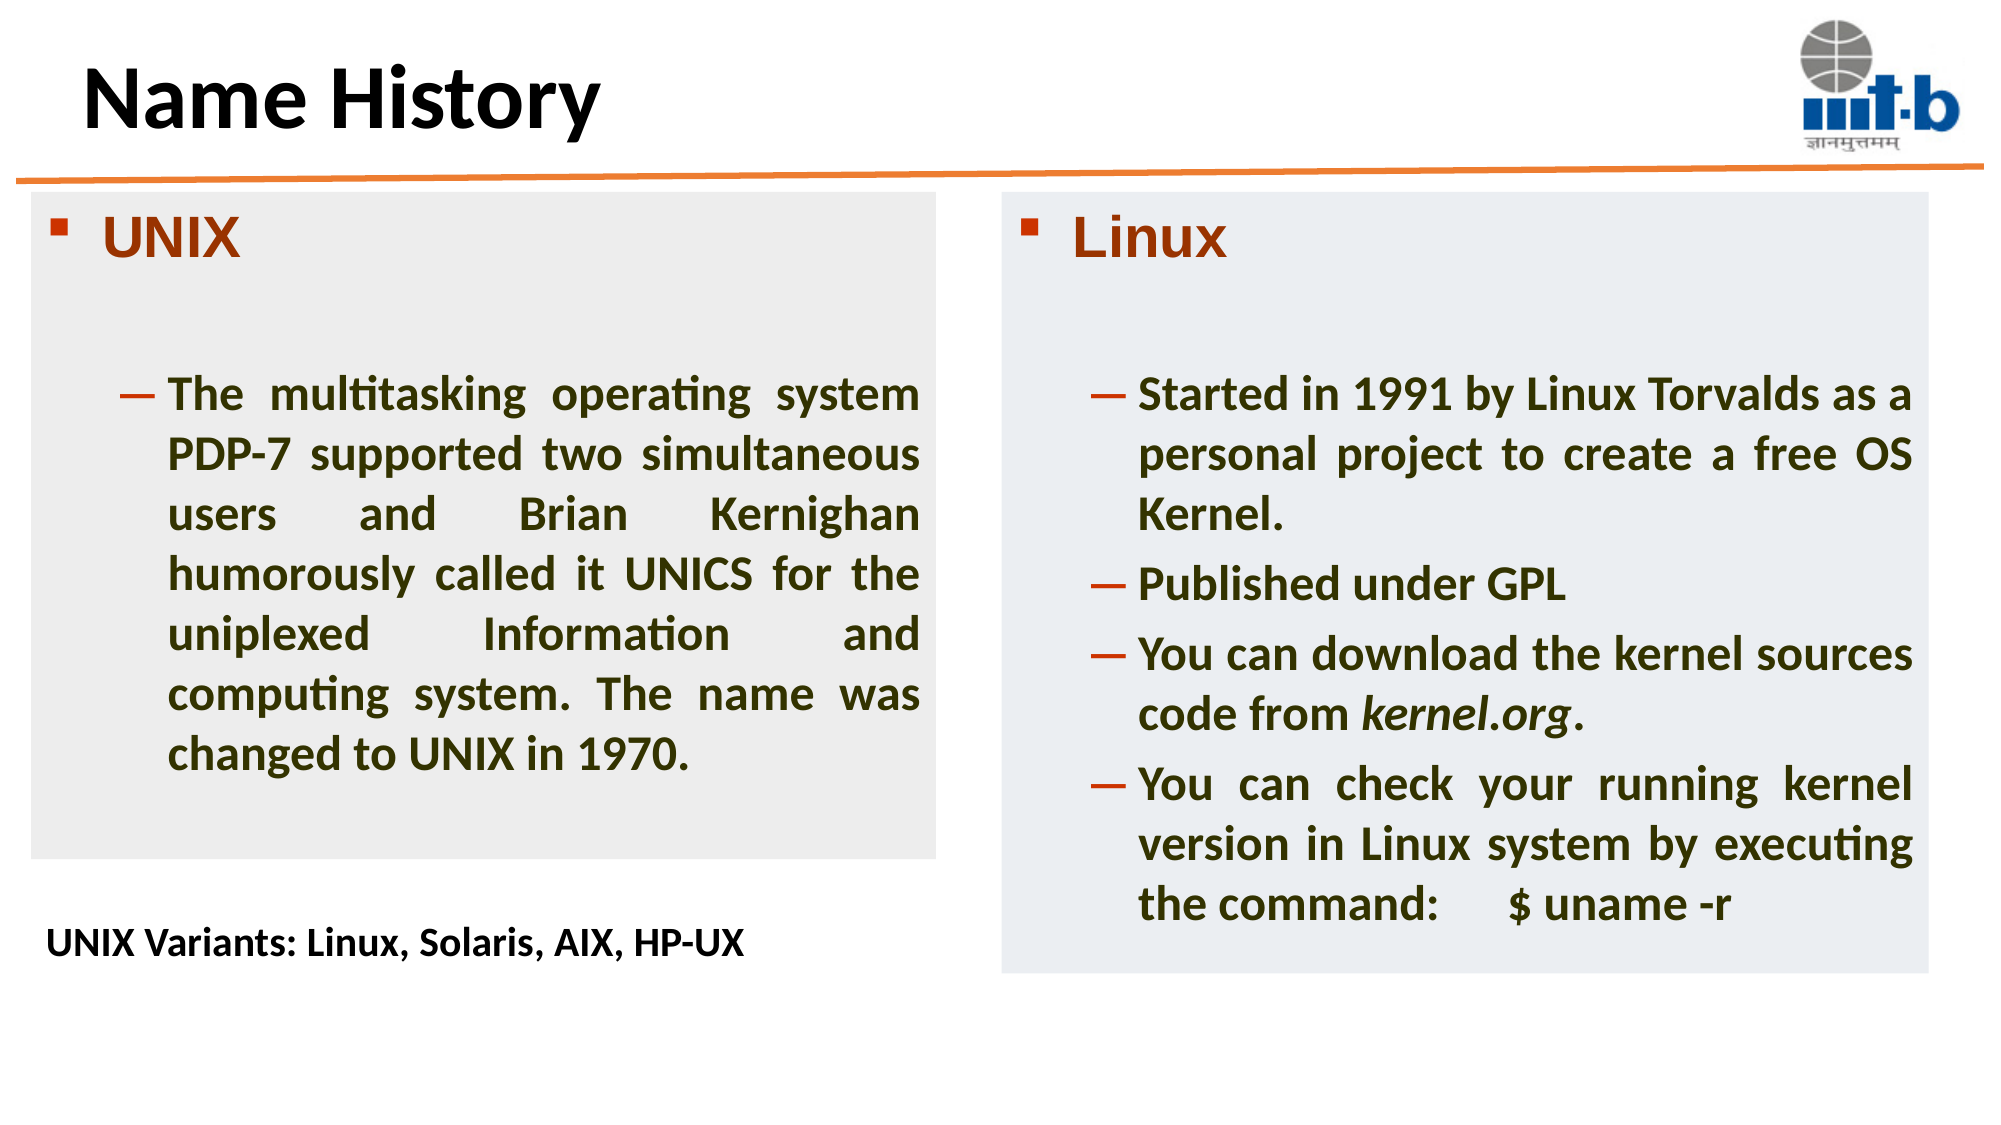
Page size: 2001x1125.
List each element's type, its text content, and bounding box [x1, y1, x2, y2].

text_box Name History [67, 0, 1346, 154]
text_box UNIX Variants: Linux, Solaris, AIX, HP-UX [31, 907, 936, 973]
text_box UNIX The multitasking operating system PDP-7 supported two simultaneous users and Brian Kernighan humorously called it UNICS for the uniplexed Information and computing system. The name was changed to UNIX in 1970. [31, 191, 936, 860]
picture [1793, 11, 1965, 163]
text_box Linux Started in 1991 by Linux Torvalds as a personal project to create a free OS Kernel. Published under GPL You can download the kernel sources code from kernel.org. You can check your running kernel version in Linux system by executing the command: $ uname -r [1001, 191, 1929, 974]
